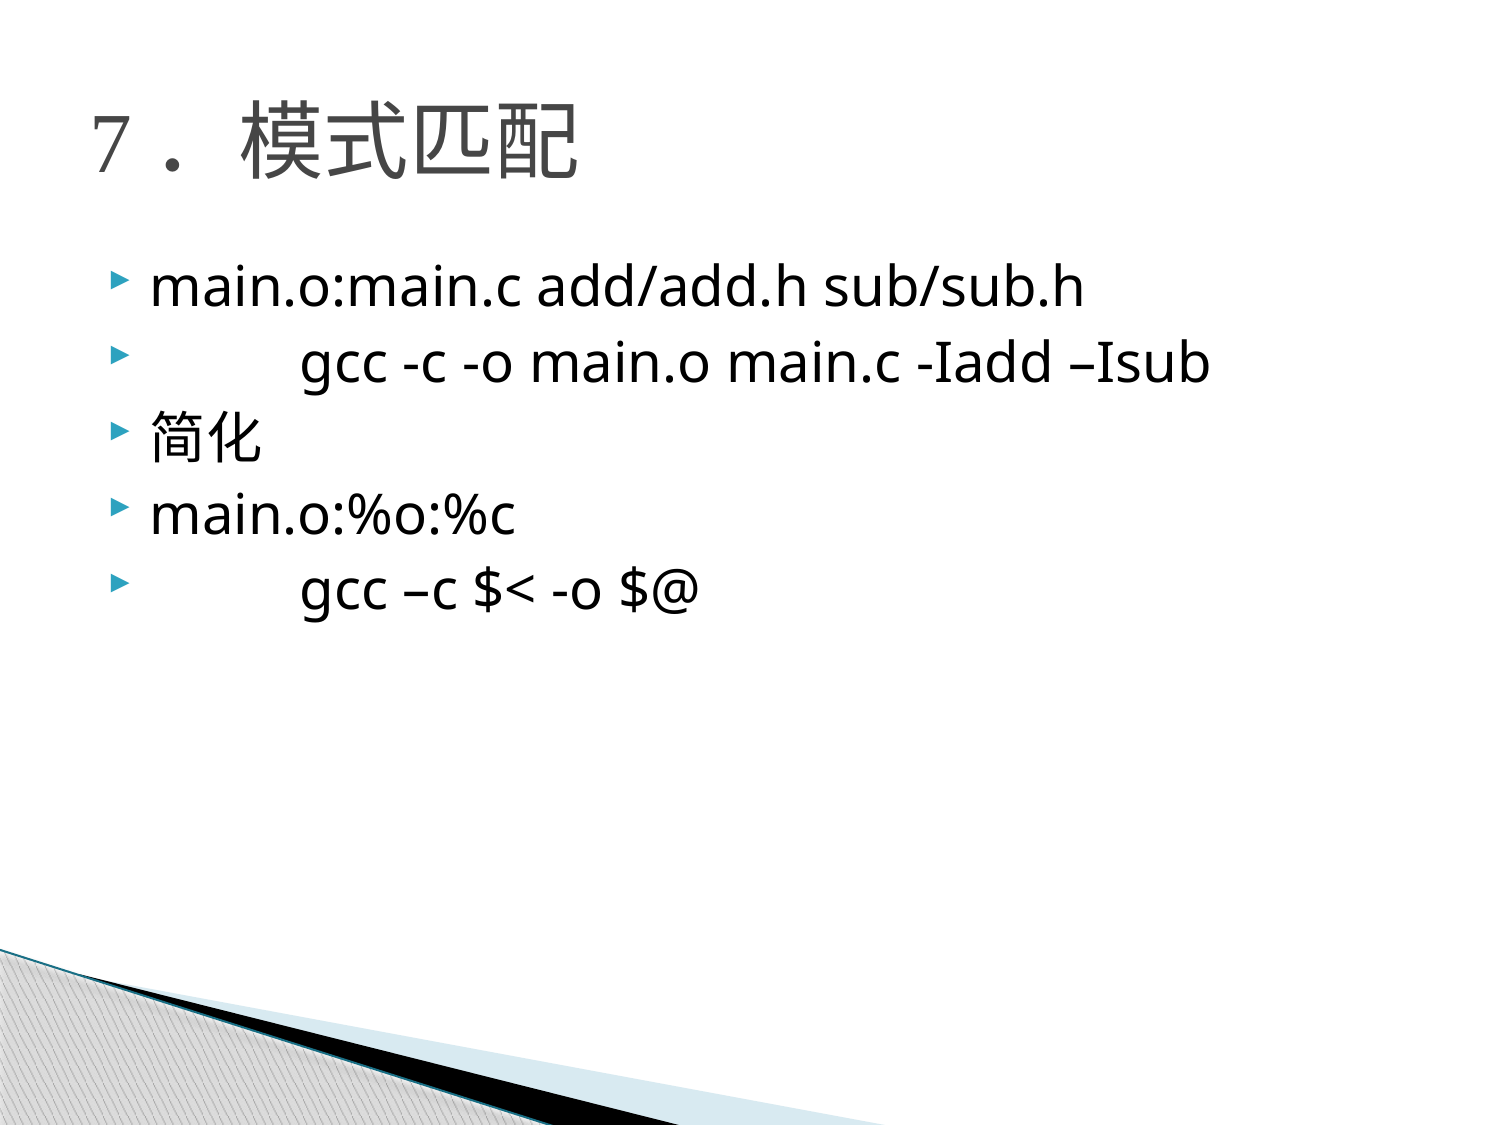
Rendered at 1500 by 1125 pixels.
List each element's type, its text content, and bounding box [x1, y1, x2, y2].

title 7．模式匹配 [75, 45, 1425, 233]
list main.o:main.c add/add.h sub/sub.h gcc -c -o main.o main.c -Iadd –Isub 简化 main.o:%o:%c gcc –c $< -o $@ [75, 243, 1425, 986]
